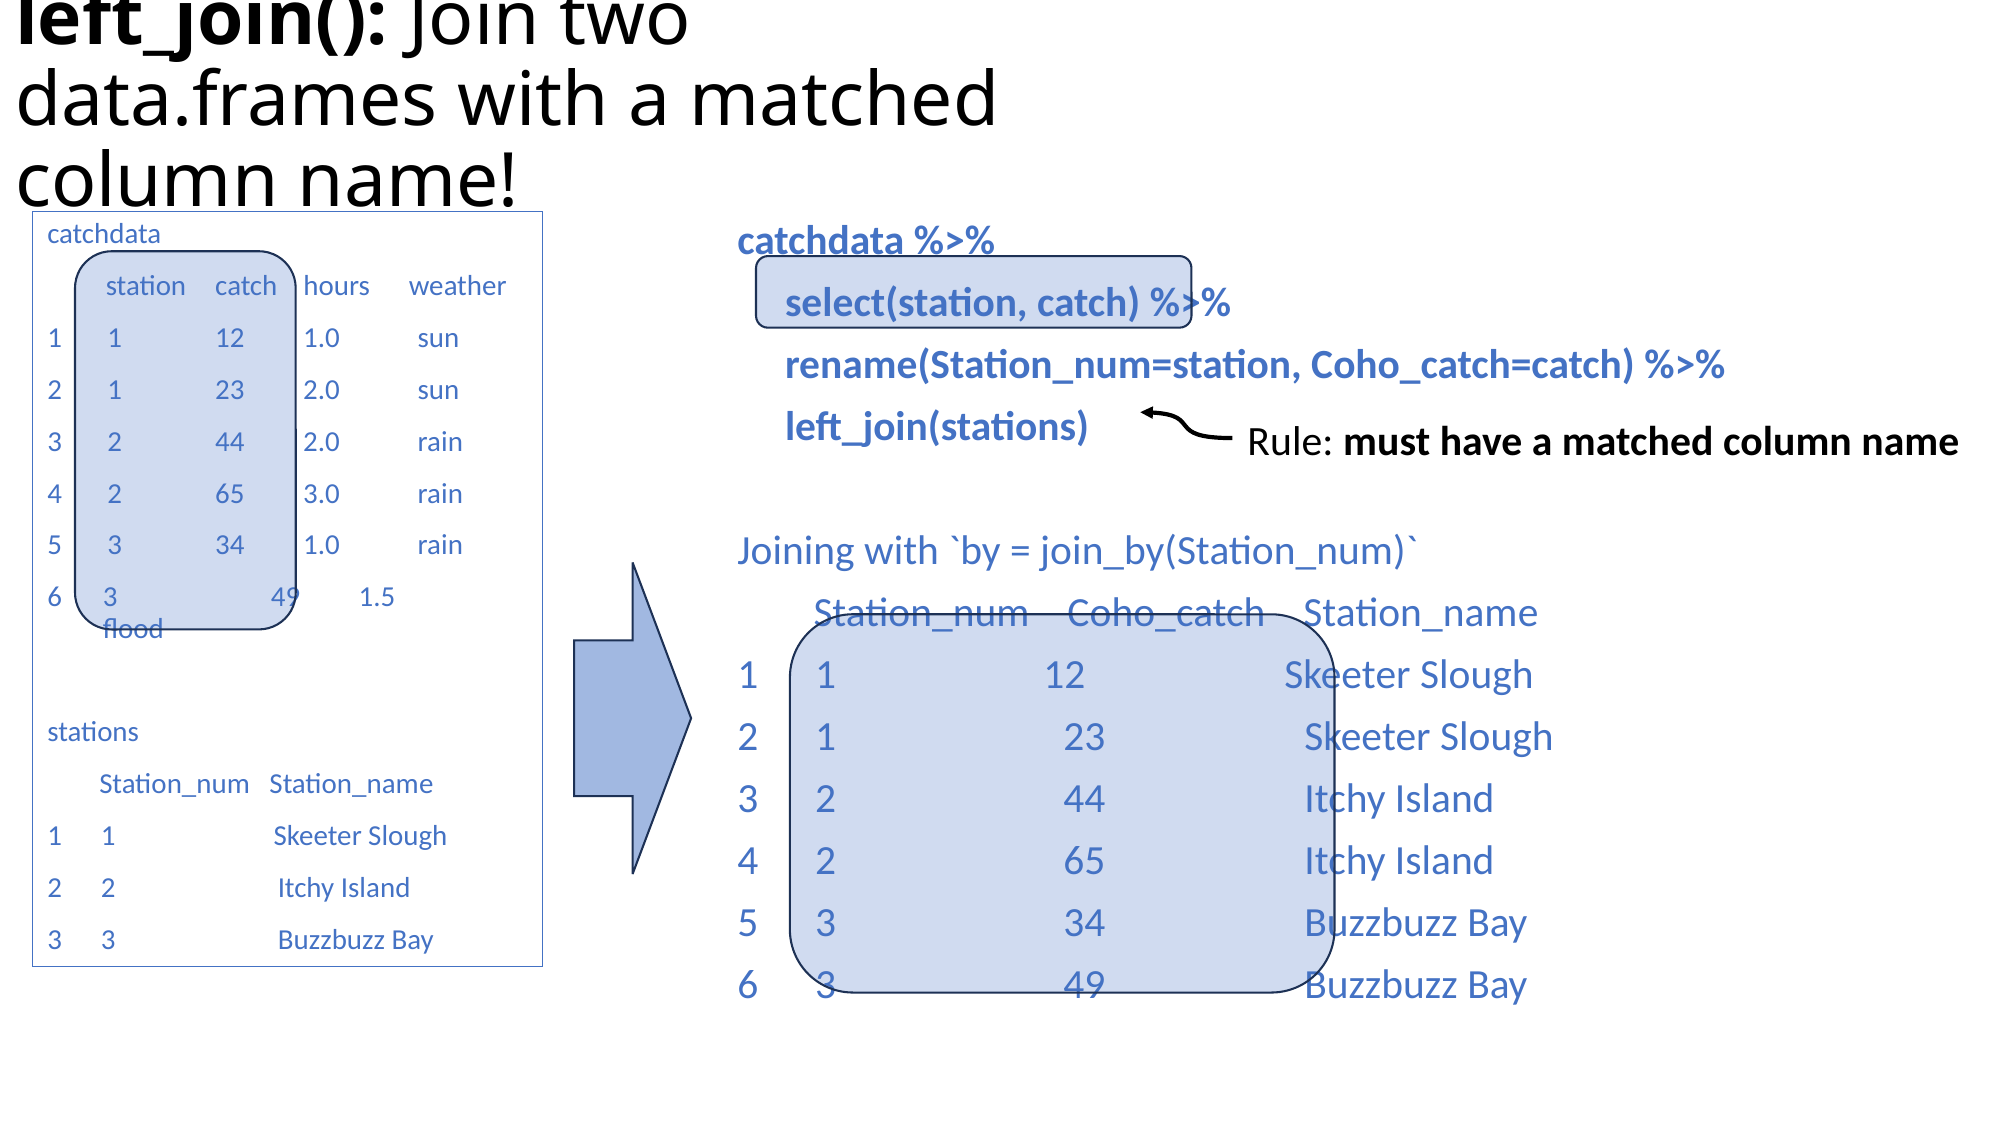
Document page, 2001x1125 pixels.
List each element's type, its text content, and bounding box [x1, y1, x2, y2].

text_box catchdata %>% select(station, catch) %>% rename(Station_num=station, Coho_catch=catch) %>% left_join(stations) Joining with `by = join_by(Station_num)` Station_num Coho_catch Station_name 1 1 12 Skeeter Slough 2 1 23 Skeeter Slough 3 2 44 Itchy Island 4 2 65 Itchy Island 5 3 34 Buzzbuzz Bay 6 3 49 Buzzbuzz Bay [722, 211, 1880, 1018]
text_box [771, 162, 2000, 598]
title left_join(): Join two data.frames with a matched column name! [0, 0, 1086, 203]
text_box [1140, 412, 1233, 439]
list catchdata station catch hours weather 1 1 12 1.0 sun 2 1 23 2.0 sun 3 2 44 2.0 rain 4 2 65 3.0 rain 5 3 34 1.0 rain 3 49 1.5 flood stations Station_num Station_name 1 1 Skeeter Slough 2 2 Itchy Island 3 3 Buzzbuzz Bay [32, 211, 543, 967]
text_box [754, 255, 1193, 329]
text_box [788, 613, 1336, 994]
text_box [73, 250, 297, 631]
text_box Rule: must have a matched column name [1232, 412, 2000, 475]
text_box [573, 562, 693, 875]
